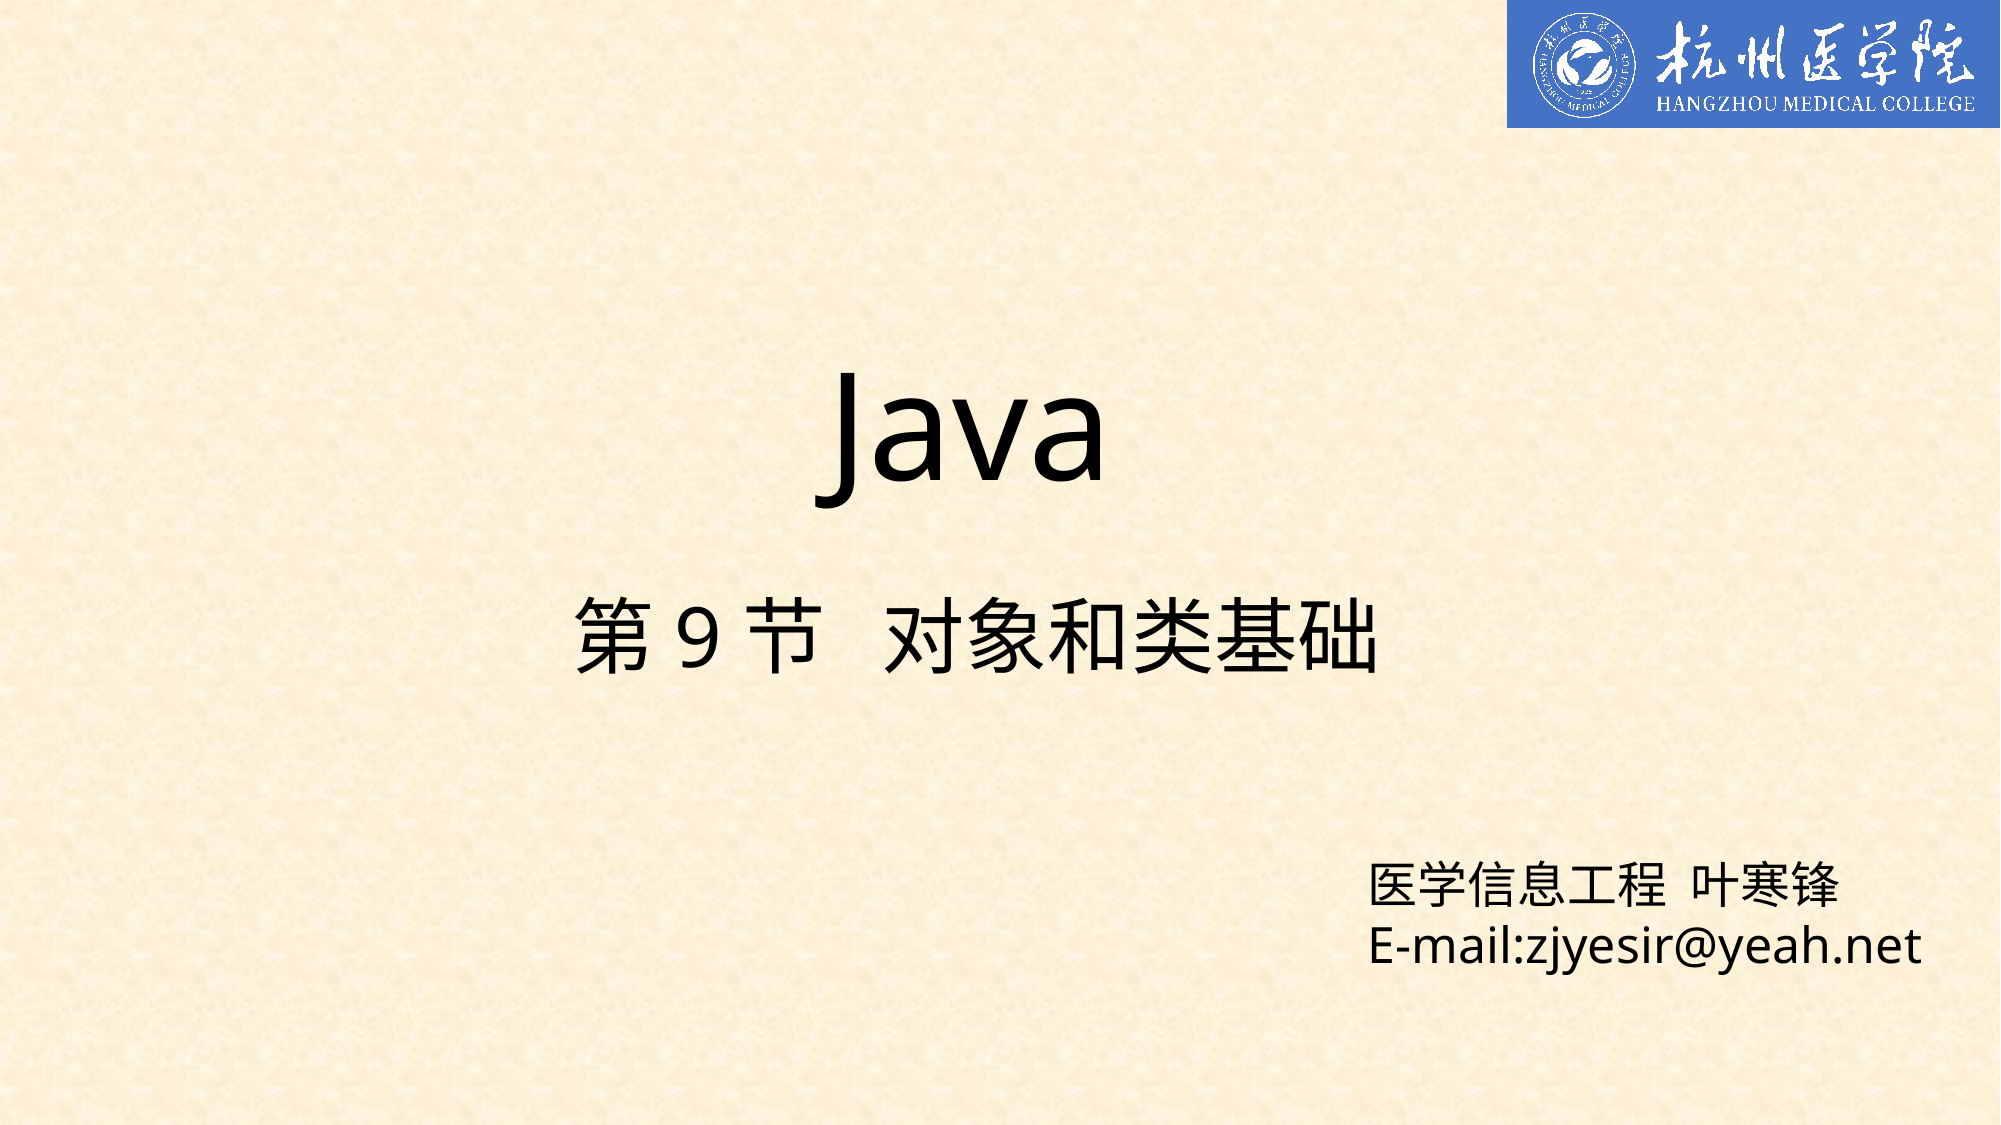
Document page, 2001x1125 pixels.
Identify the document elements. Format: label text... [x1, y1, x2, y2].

text_box 医学信息工程 叶寒锋 E-mail:zjyesir@yeah.net [1353, 845, 2000, 1041]
text_box Java [333, 322, 1607, 518]
picture [0, 0, 2001, 1125]
text_box 第9节 对象和类基础 [278, 577, 1674, 692]
